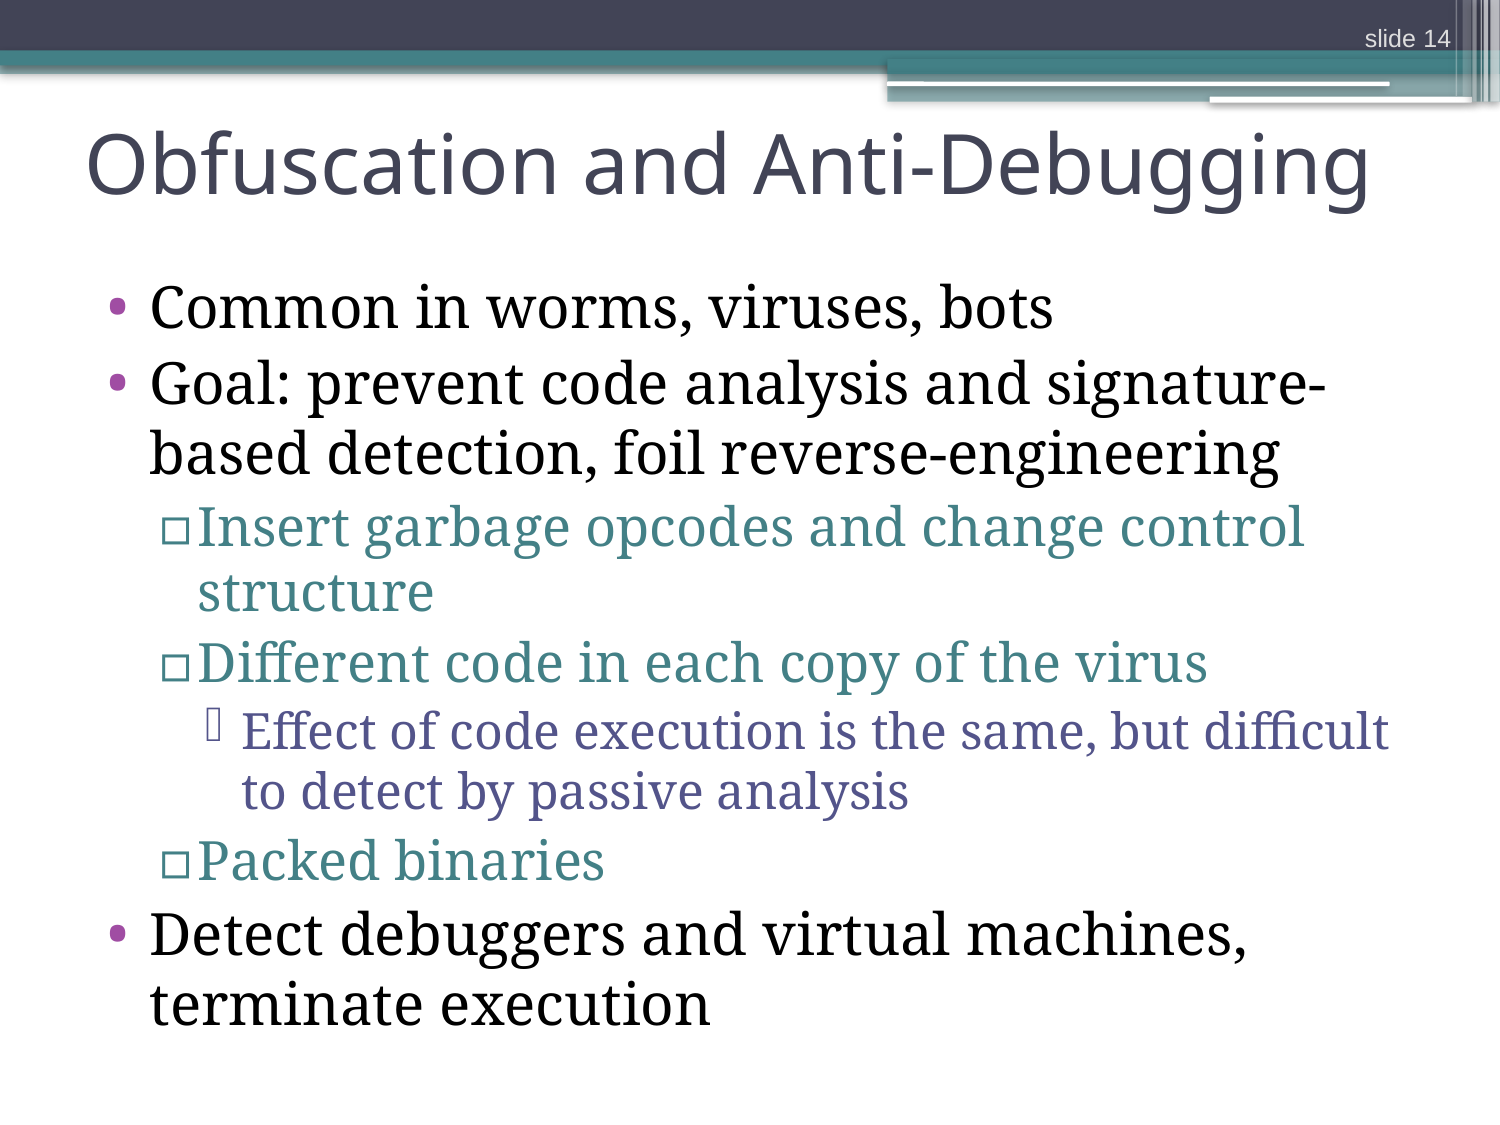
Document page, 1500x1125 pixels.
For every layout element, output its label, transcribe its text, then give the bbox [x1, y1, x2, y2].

slide_number slide 14 [1341, 0, 1466, 61]
list Common in worms, viruses, bots Goal: prevent code analysis and signature-based detection, foil reverse-engineering Insert garbage opcodes and change control structure Different code in each copy of the virus Effect of code execution is the same, but difficult to detect by passive analysis Packed binaries Detect debuggers and virtual machines, terminate execution [75, 262, 1425, 1100]
title Obfuscation and Anti-Debugging [69, 86, 1466, 237]
